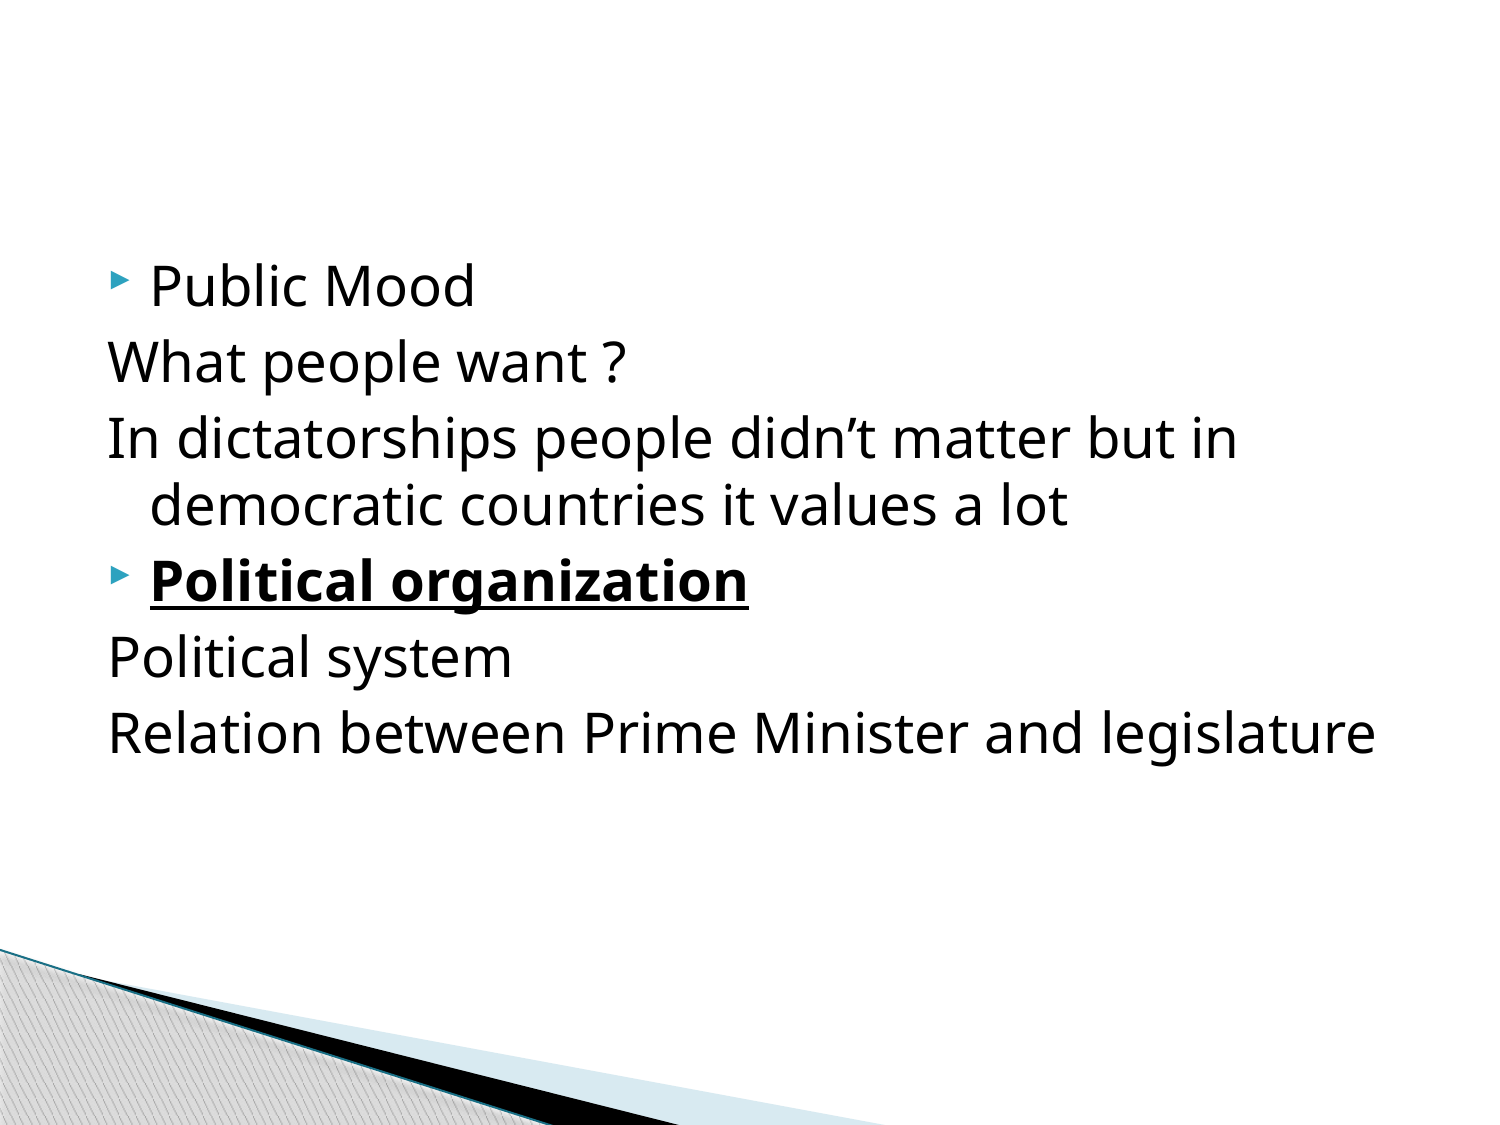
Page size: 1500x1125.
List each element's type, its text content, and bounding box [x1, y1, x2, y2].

list Public Mood What people want ? In dictatorships people didn’t matter but in democratic countries it values a lot Political organization Political system Relation between Prime Minister and legislature [75, 243, 1425, 986]
